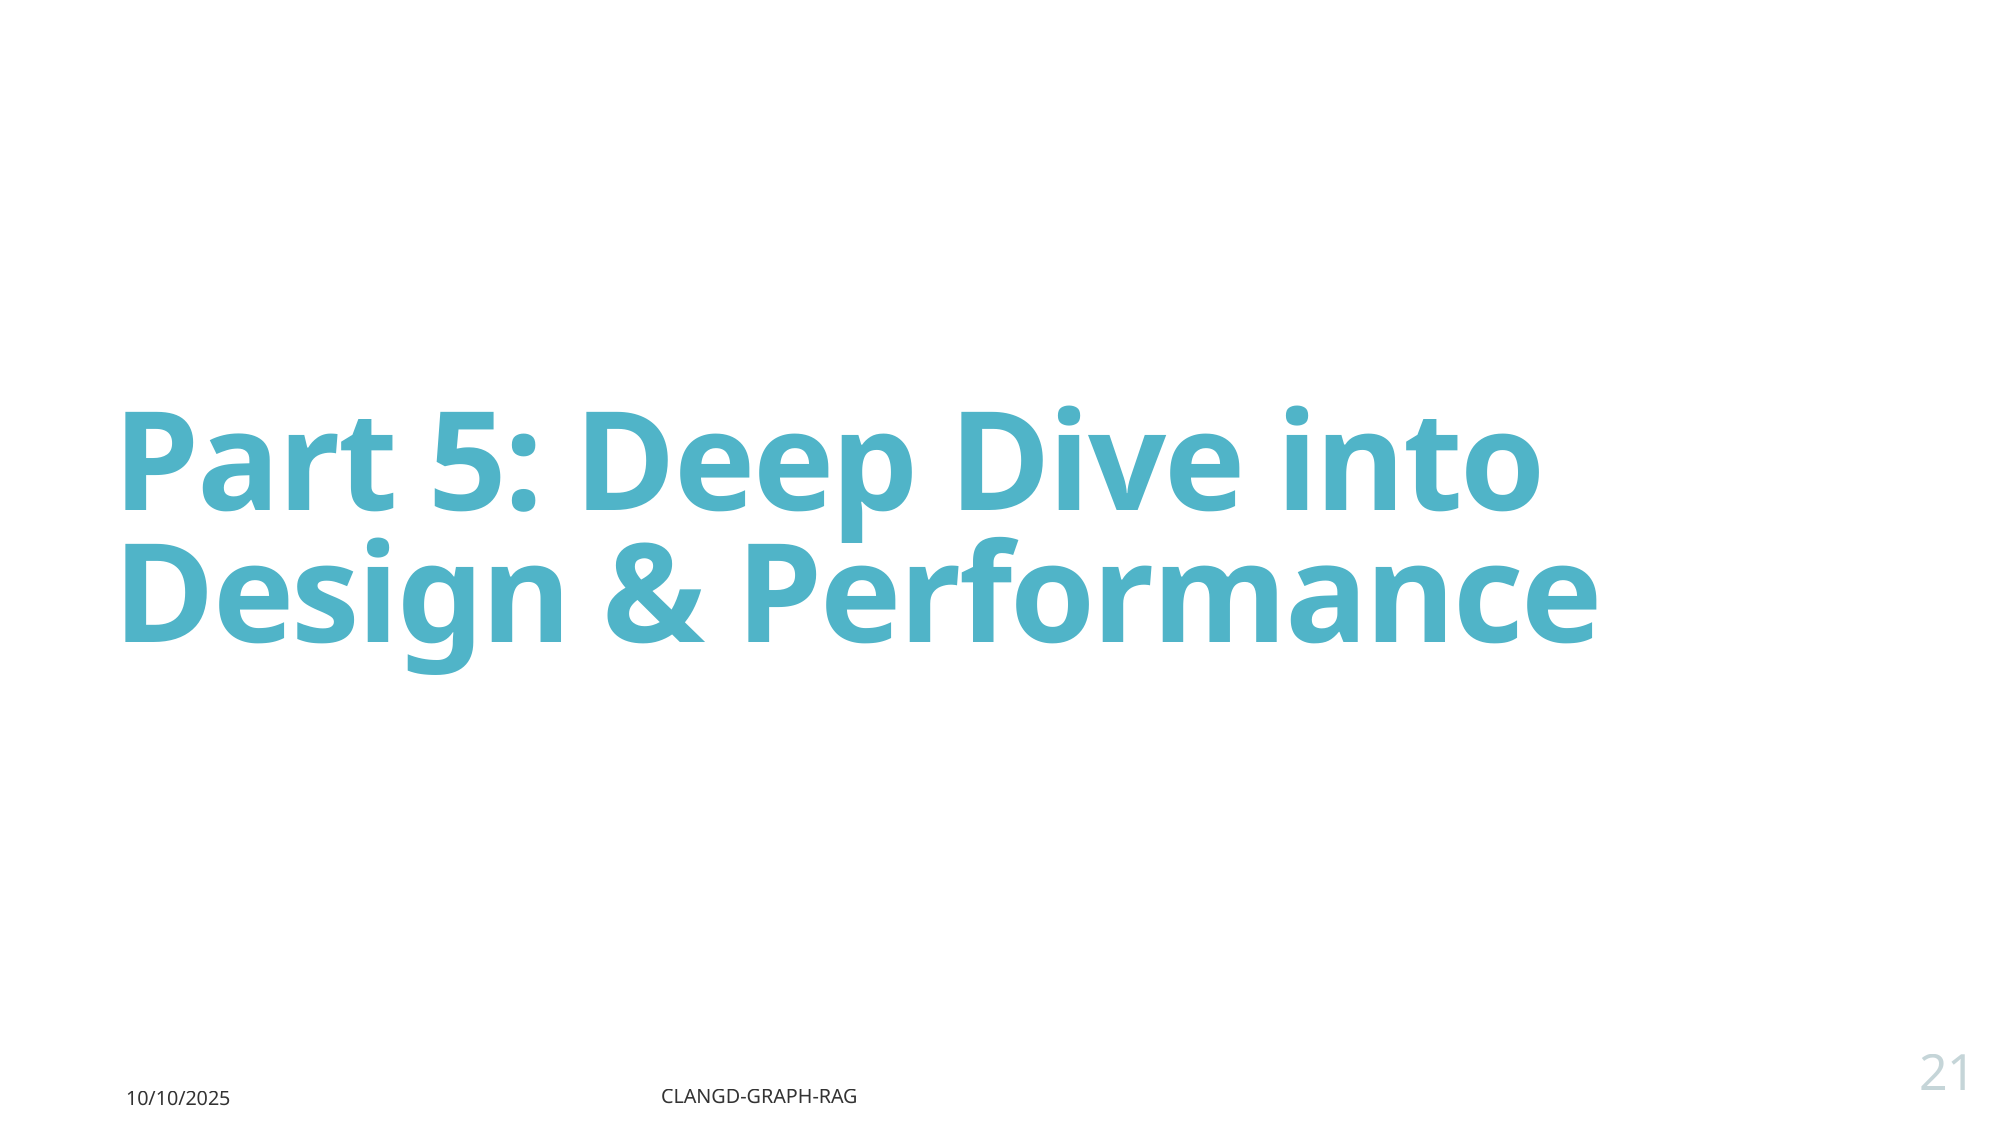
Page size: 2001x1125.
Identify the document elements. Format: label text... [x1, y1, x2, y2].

slide_number 21 [1862, 1053, 1992, 1117]
title Part 5: Deep Dive into Design & Performance [98, 125, 1868, 677]
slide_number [110, 1078, 484, 1117]
footer clangd-graph-rag [646, 1078, 1472, 1117]
